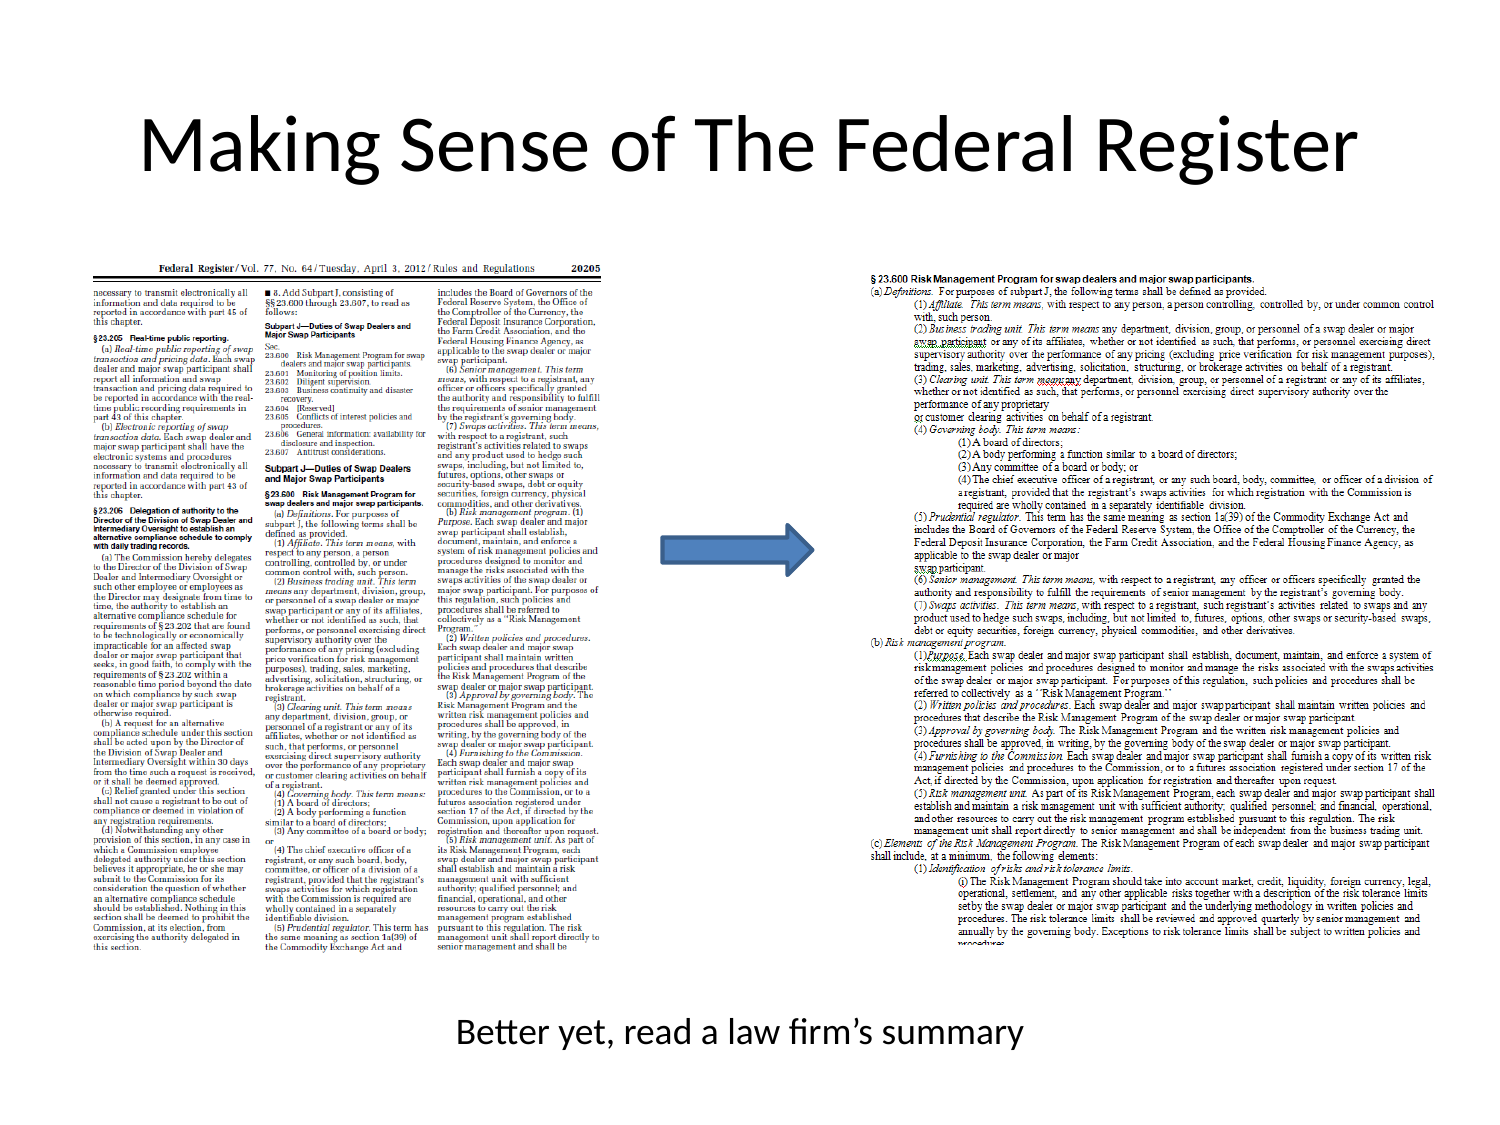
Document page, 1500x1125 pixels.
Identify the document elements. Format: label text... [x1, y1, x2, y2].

title Making Sense of The Federal Register [75, 45, 1425, 233]
picture [62, 237, 610, 976]
picture [809, 237, 1464, 946]
text_box [660, 523, 804, 577]
text_box Better yet, read a law firm’s summary [441, 999, 1041, 1060]
